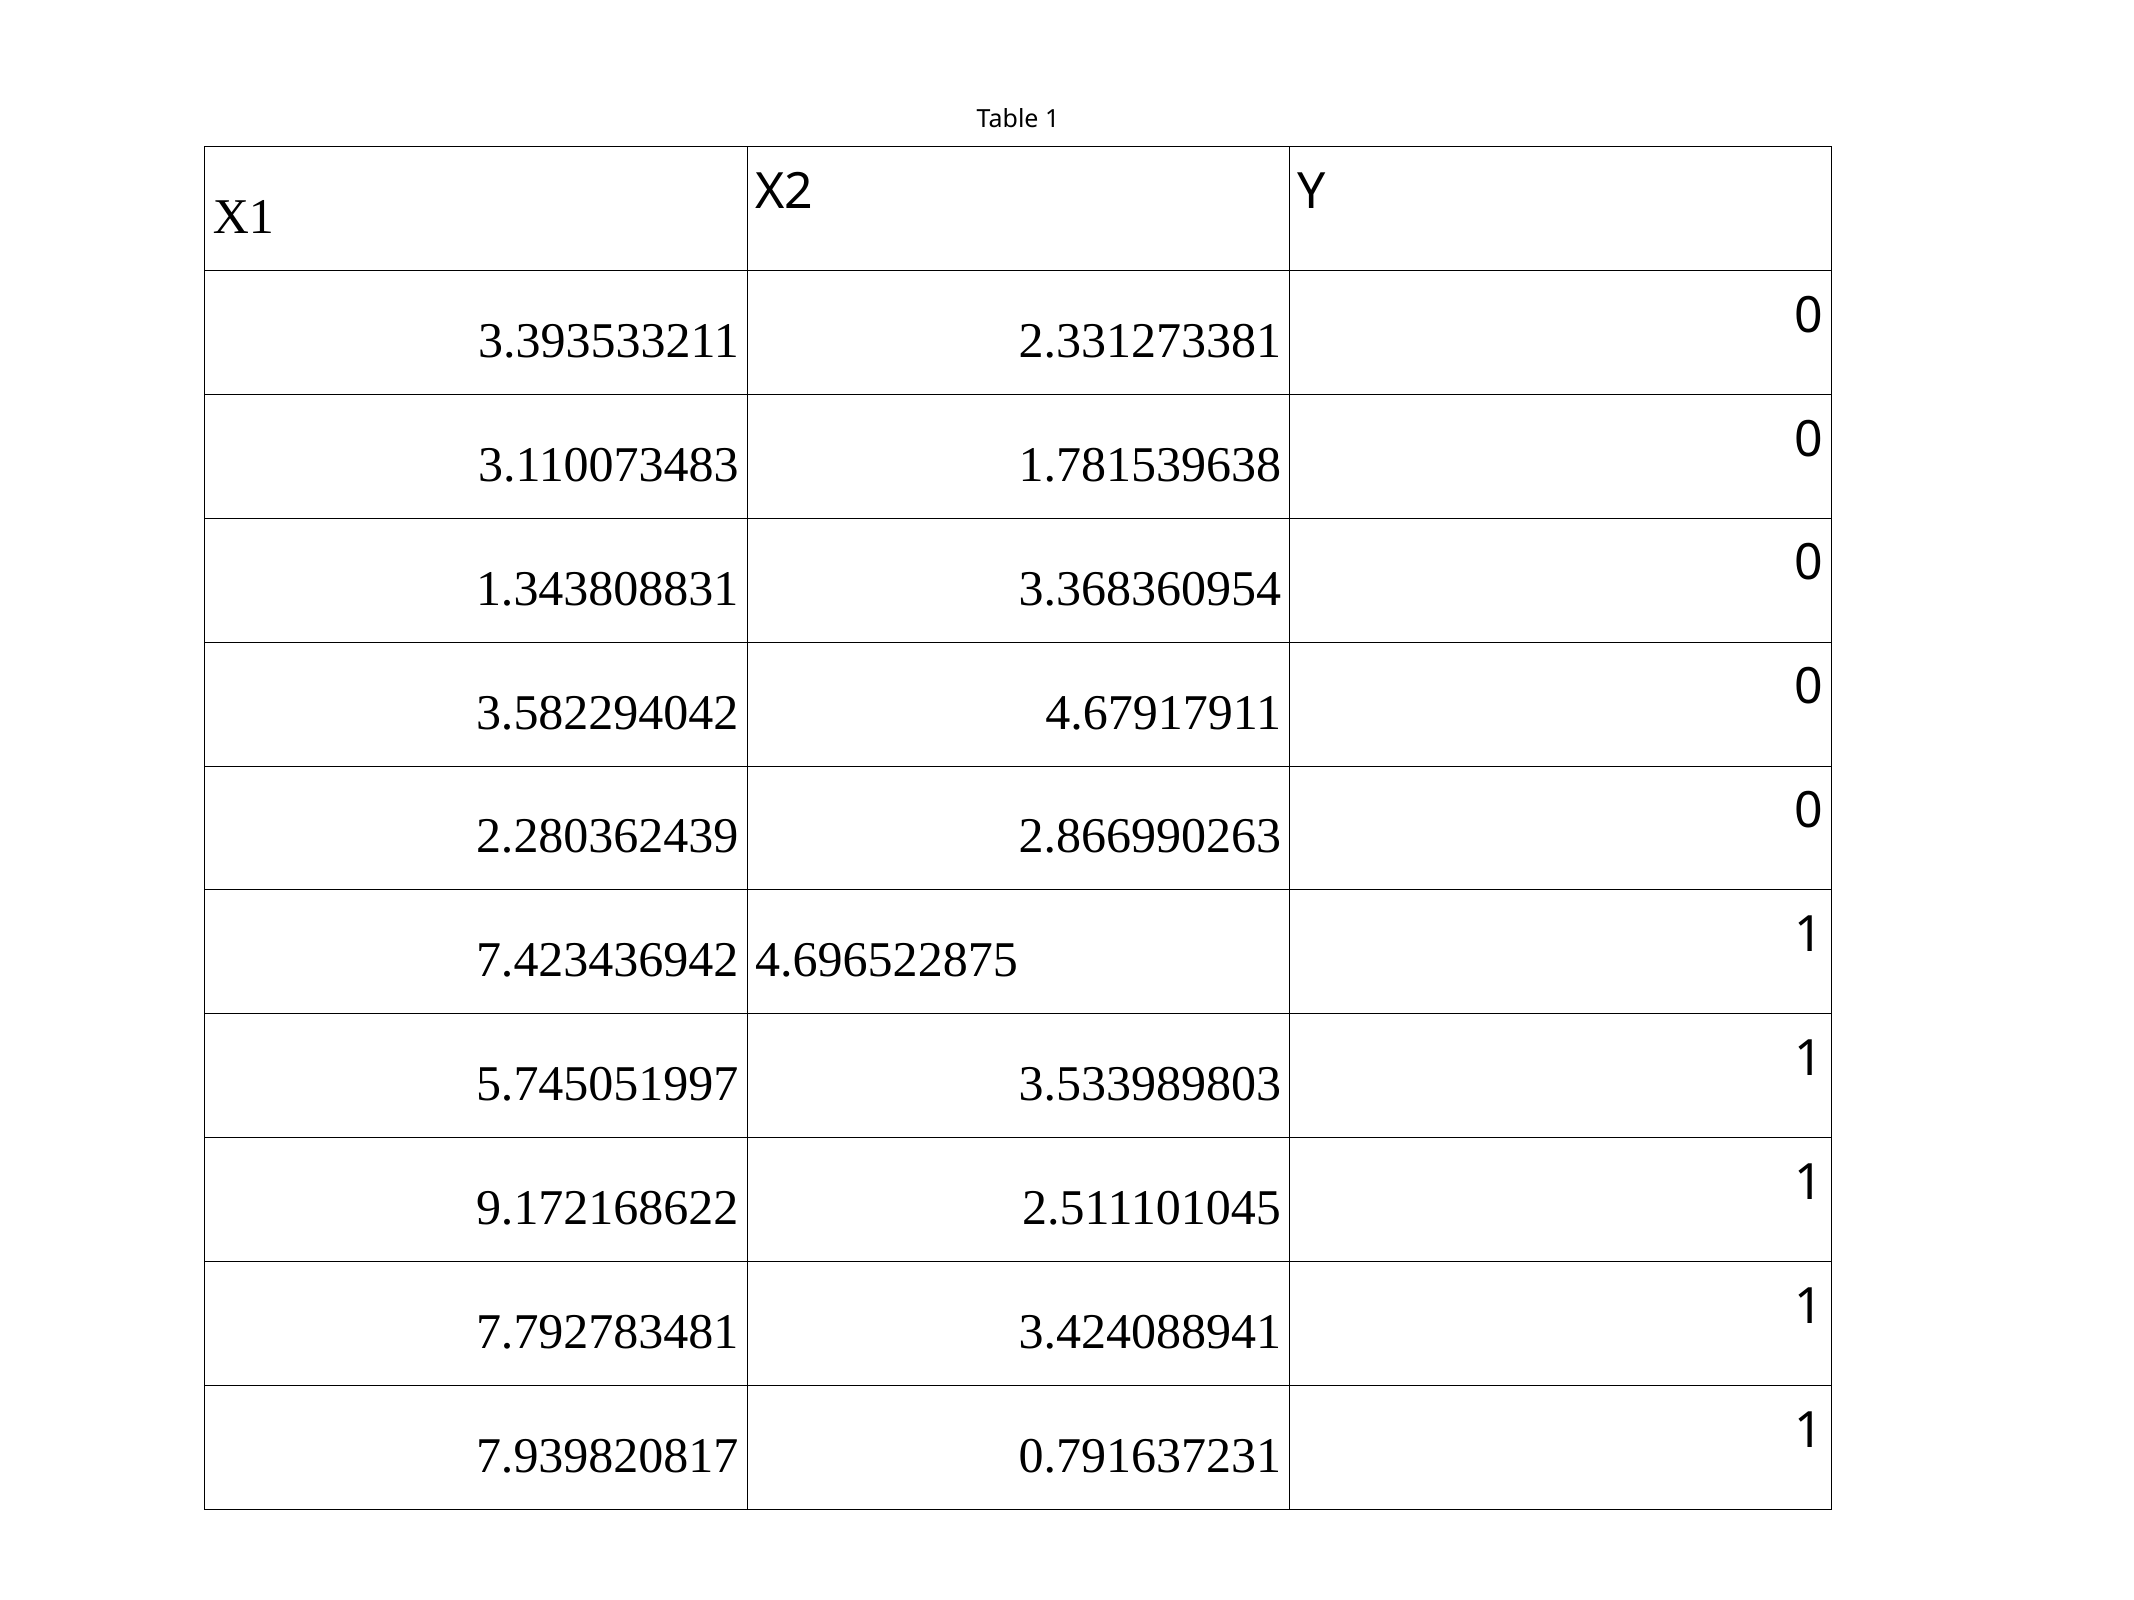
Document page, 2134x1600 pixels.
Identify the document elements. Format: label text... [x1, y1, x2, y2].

table_cell 0 [1290, 519, 1831, 642]
table_cell 7.792783481 [205, 1262, 747, 1385]
table_cell 1.781539638 [748, 395, 1289, 518]
table_cell 3.533989803 [748, 1014, 1289, 1137]
table_cell 1.343808831 [205, 519, 747, 642]
table_cell 0.791637231 [748, 1386, 1289, 1509]
table_cell 3.582294042 [205, 643, 747, 766]
table_cell 3.368360954 [748, 519, 1289, 642]
table_cell 2.866990263 [748, 767, 1289, 889]
table_cell 0 [1290, 767, 1831, 889]
table_cell 9.172168622 [205, 1138, 747, 1261]
table_cell 2.280362439 [205, 767, 747, 889]
table_cell X1 [205, 147, 747, 270]
table_cell 2.331273381 [748, 271, 1289, 394]
table_cell 5.745051997 [205, 1014, 747, 1137]
table_cell 1 [1290, 1262, 1831, 1385]
table_cell 0 [1290, 395, 1831, 518]
table_cell 3.110073483 [205, 395, 747, 518]
table_cell 3.393533211 [205, 271, 747, 394]
table_cell 1 [1290, 1138, 1831, 1261]
table_cell 1 [1290, 1386, 1831, 1509]
table_cell Y [1290, 147, 1831, 270]
table_cell 1 [1290, 890, 1831, 1013]
table_cell 4.696522875 [748, 890, 1289, 1013]
table_cell 0 [1290, 643, 1831, 766]
table_cell 7.423436942 [205, 890, 747, 1013]
table_cell 7.939820817 [205, 1386, 747, 1509]
table_cell 3.424088941 [748, 1262, 1289, 1385]
table_cell X2 [748, 147, 1289, 270]
table_header Table 1 [205, 89, 1832, 146]
table_cell 1 [1290, 1014, 1831, 1137]
table_cell 4.67917911 [748, 643, 1289, 766]
table_cell 0 [1290, 271, 1831, 394]
table_cell 2.511101045 [748, 1138, 1289, 1261]
